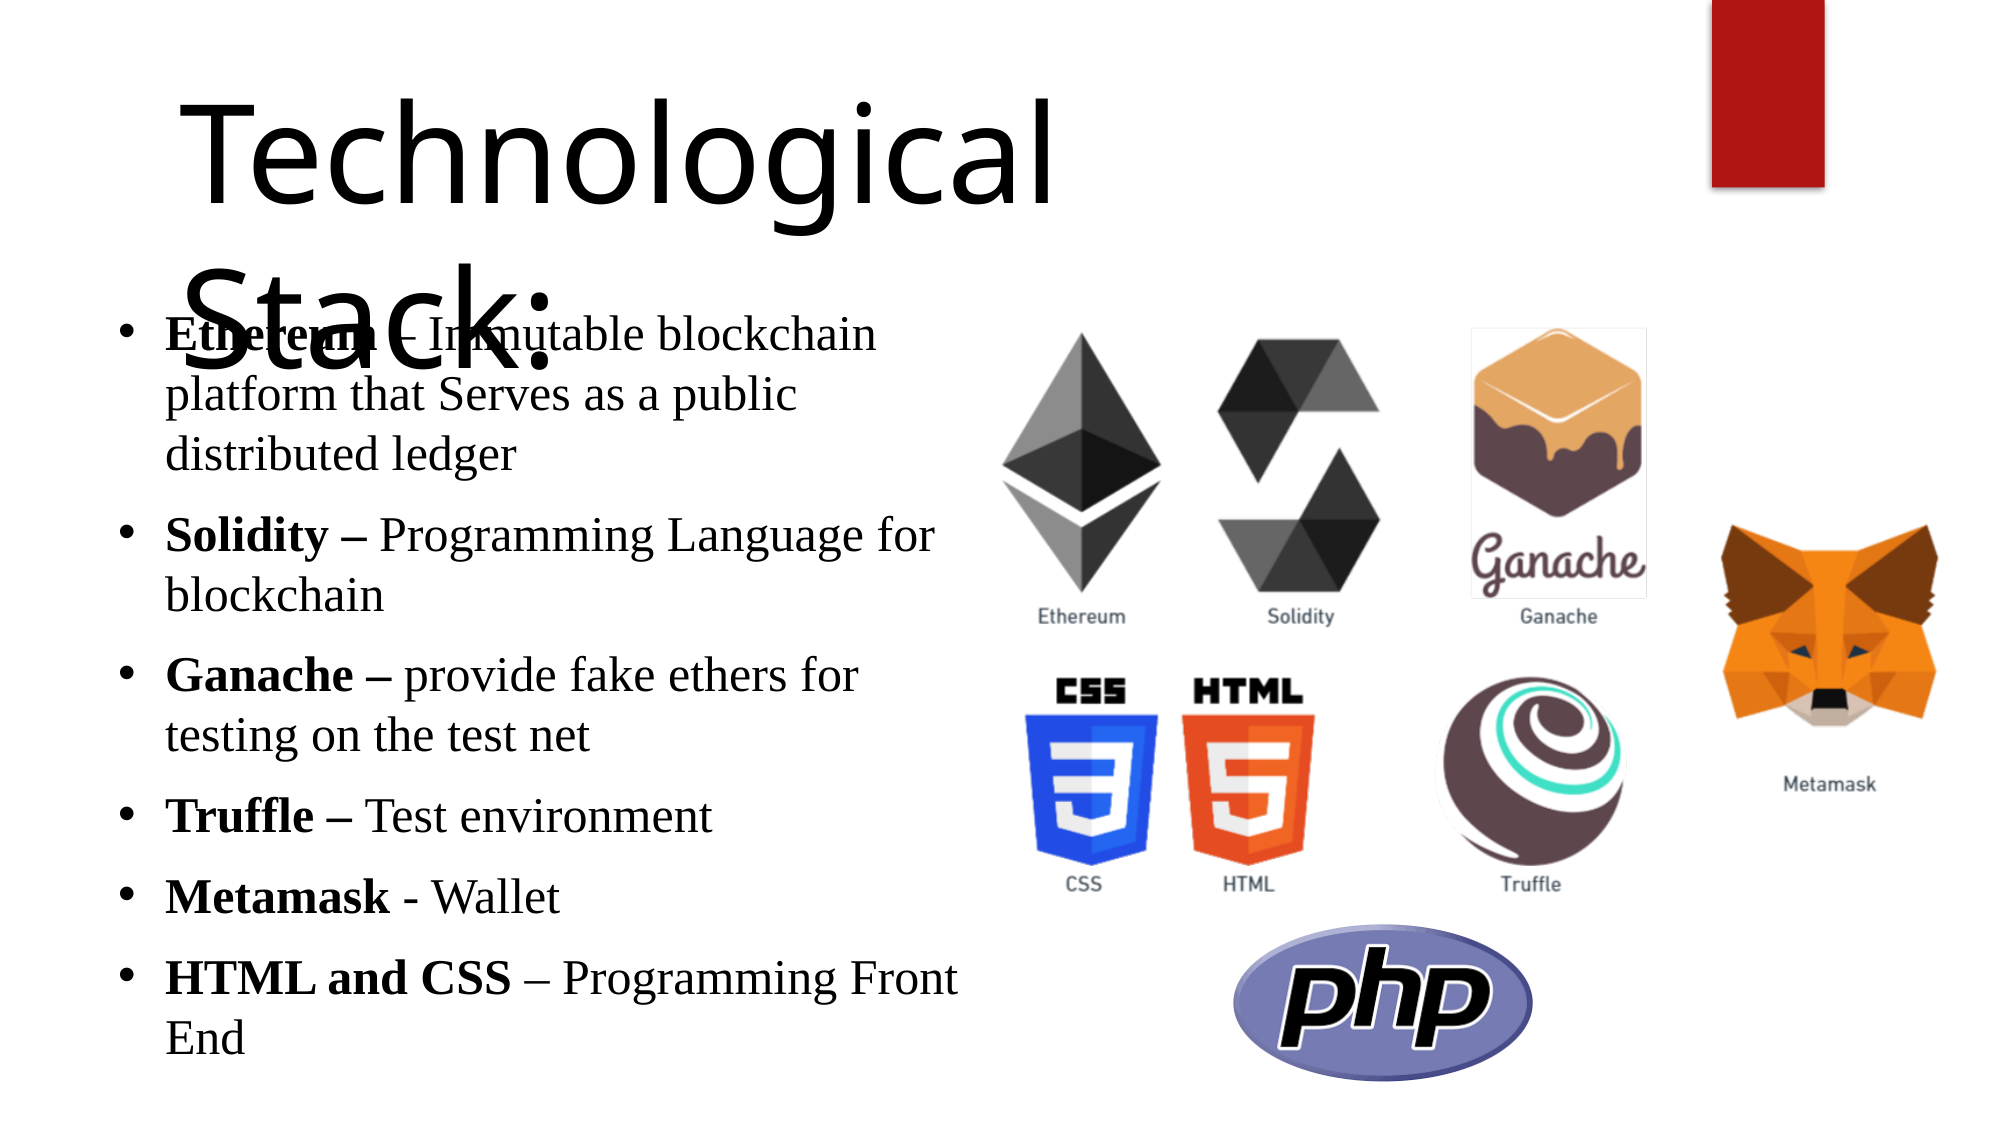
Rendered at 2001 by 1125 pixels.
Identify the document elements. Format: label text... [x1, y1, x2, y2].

picture [962, 292, 2000, 1086]
text_box Ethereum – Immutable blockchain platform that Serves as a public distributed ledger Solidity – Programming Language for blockchain Ganache – provide fake ethers for testing on the test net Truffle – Test environment Metamask - Wallet HTML and CSS – Programming Front End [103, 292, 1012, 1117]
text_box Technological Stack: [164, 58, 1155, 292]
